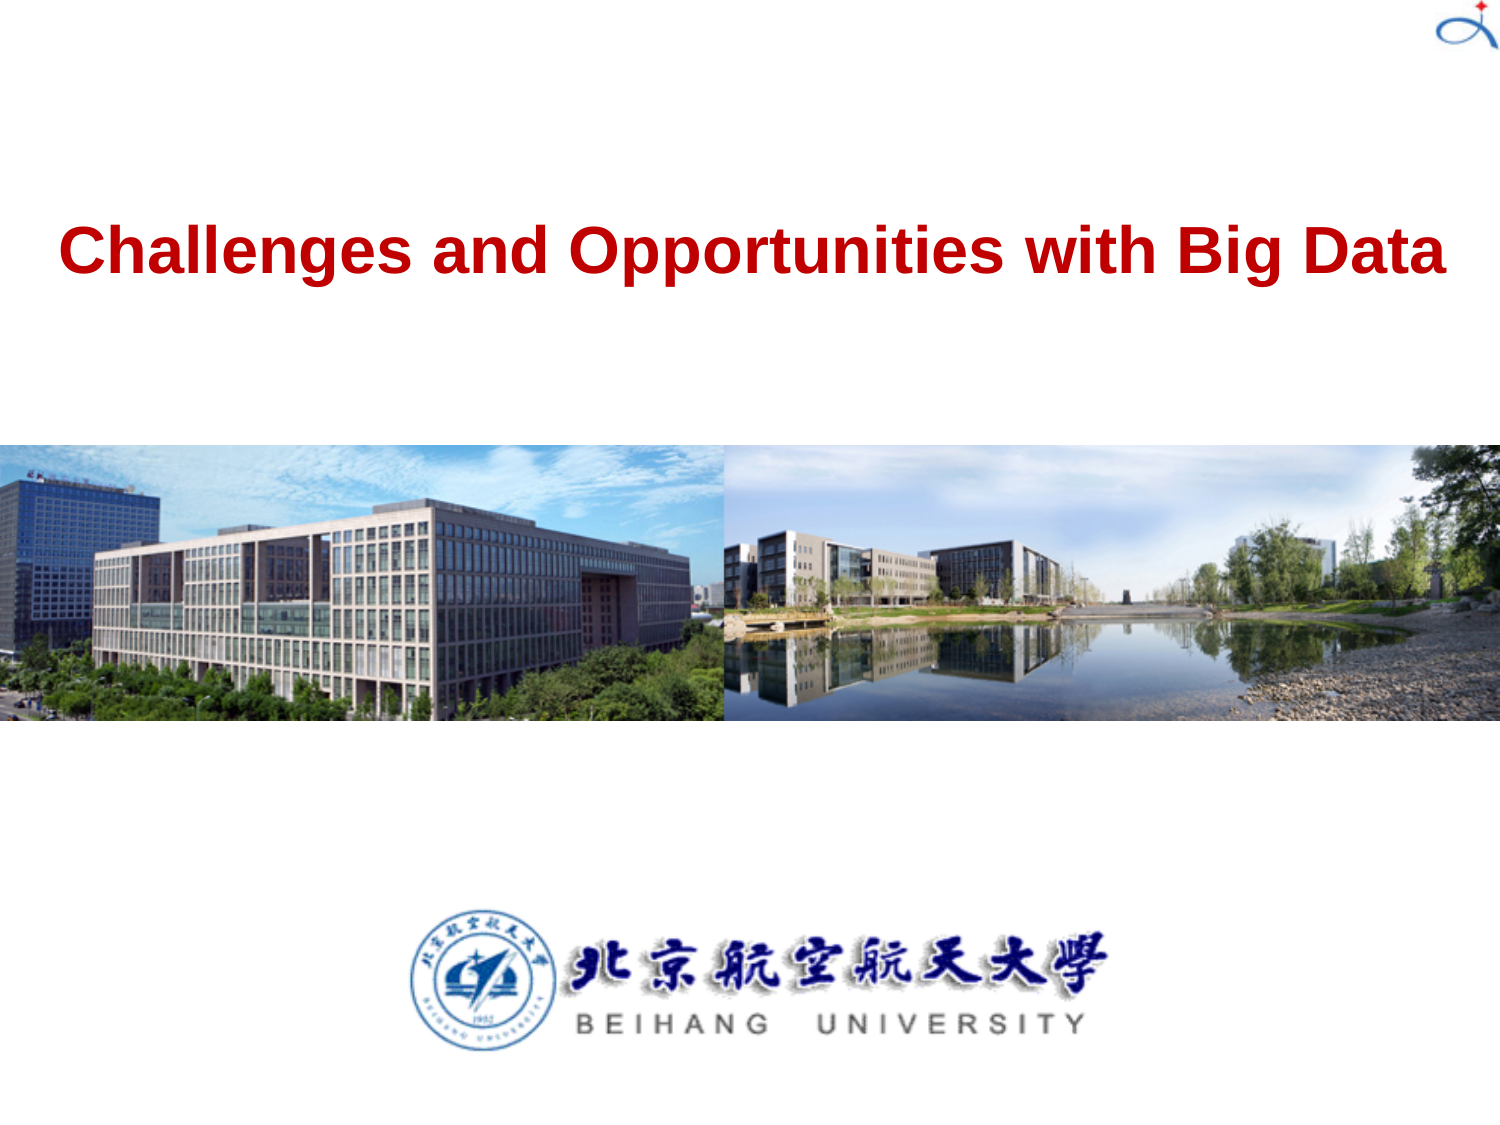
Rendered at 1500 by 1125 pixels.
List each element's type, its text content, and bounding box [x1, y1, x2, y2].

picture [1435, 0, 1500, 52]
text_box Challenges and Opportunities with Big Data [17, 35, 1489, 426]
picture [407, 904, 1134, 1056]
text_box [88, 785, 1459, 1079]
picture [0, 445, 1500, 721]
